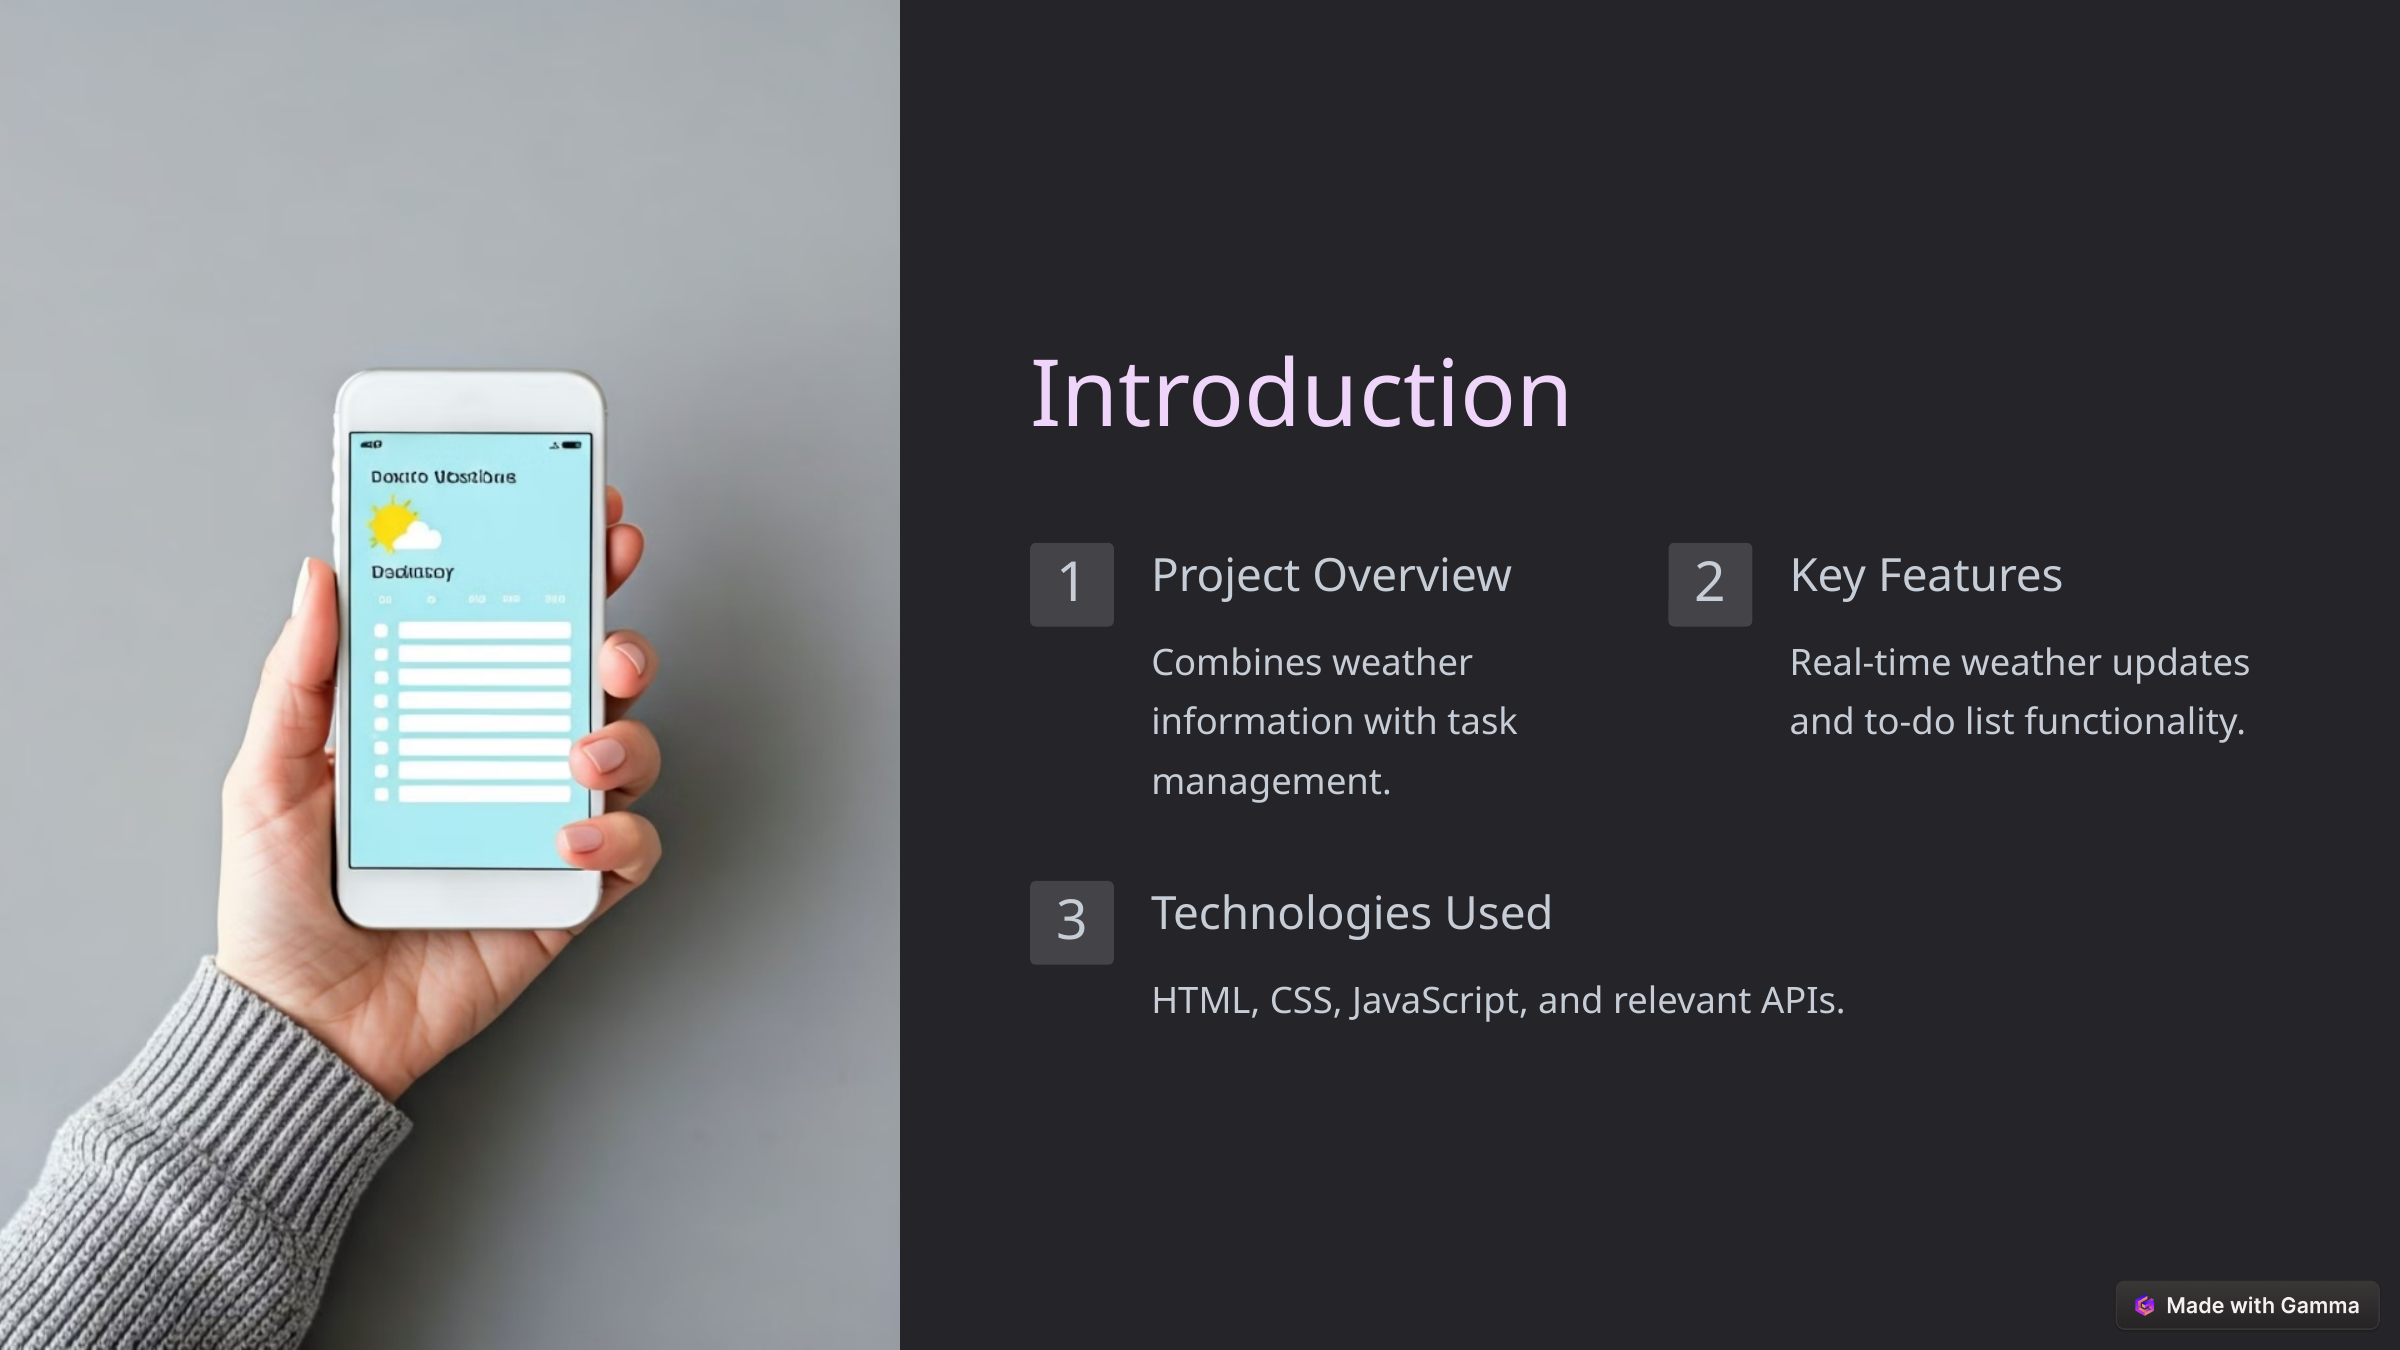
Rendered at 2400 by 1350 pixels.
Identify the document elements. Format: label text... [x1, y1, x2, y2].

text_box 3 [1055, 894, 1089, 951]
text_box Introduction [1030, 328, 1961, 446]
text_box Real-time weather updates and to-do list functionality. [1789, 623, 2270, 743]
picture [0, 0, 900, 1350]
text_box Project Overview [1151, 542, 1617, 601]
text_box [1668, 542, 1753, 627]
text_box HTML, CSS, JavaScript, and relevant APIs. [1151, 961, 2270, 1021]
text_box Technologies Used [1151, 880, 1617, 940]
text_box [1030, 542, 1114, 627]
text_box Combines weather information with task management. [1151, 623, 1632, 802]
text_box 2 [1695, 556, 1726, 613]
text_box [1030, 880, 1114, 965]
picture [2106, 1271, 2389, 1339]
text_box Key Features [1789, 542, 2255, 601]
text_box 1 [1061, 556, 1083, 613]
